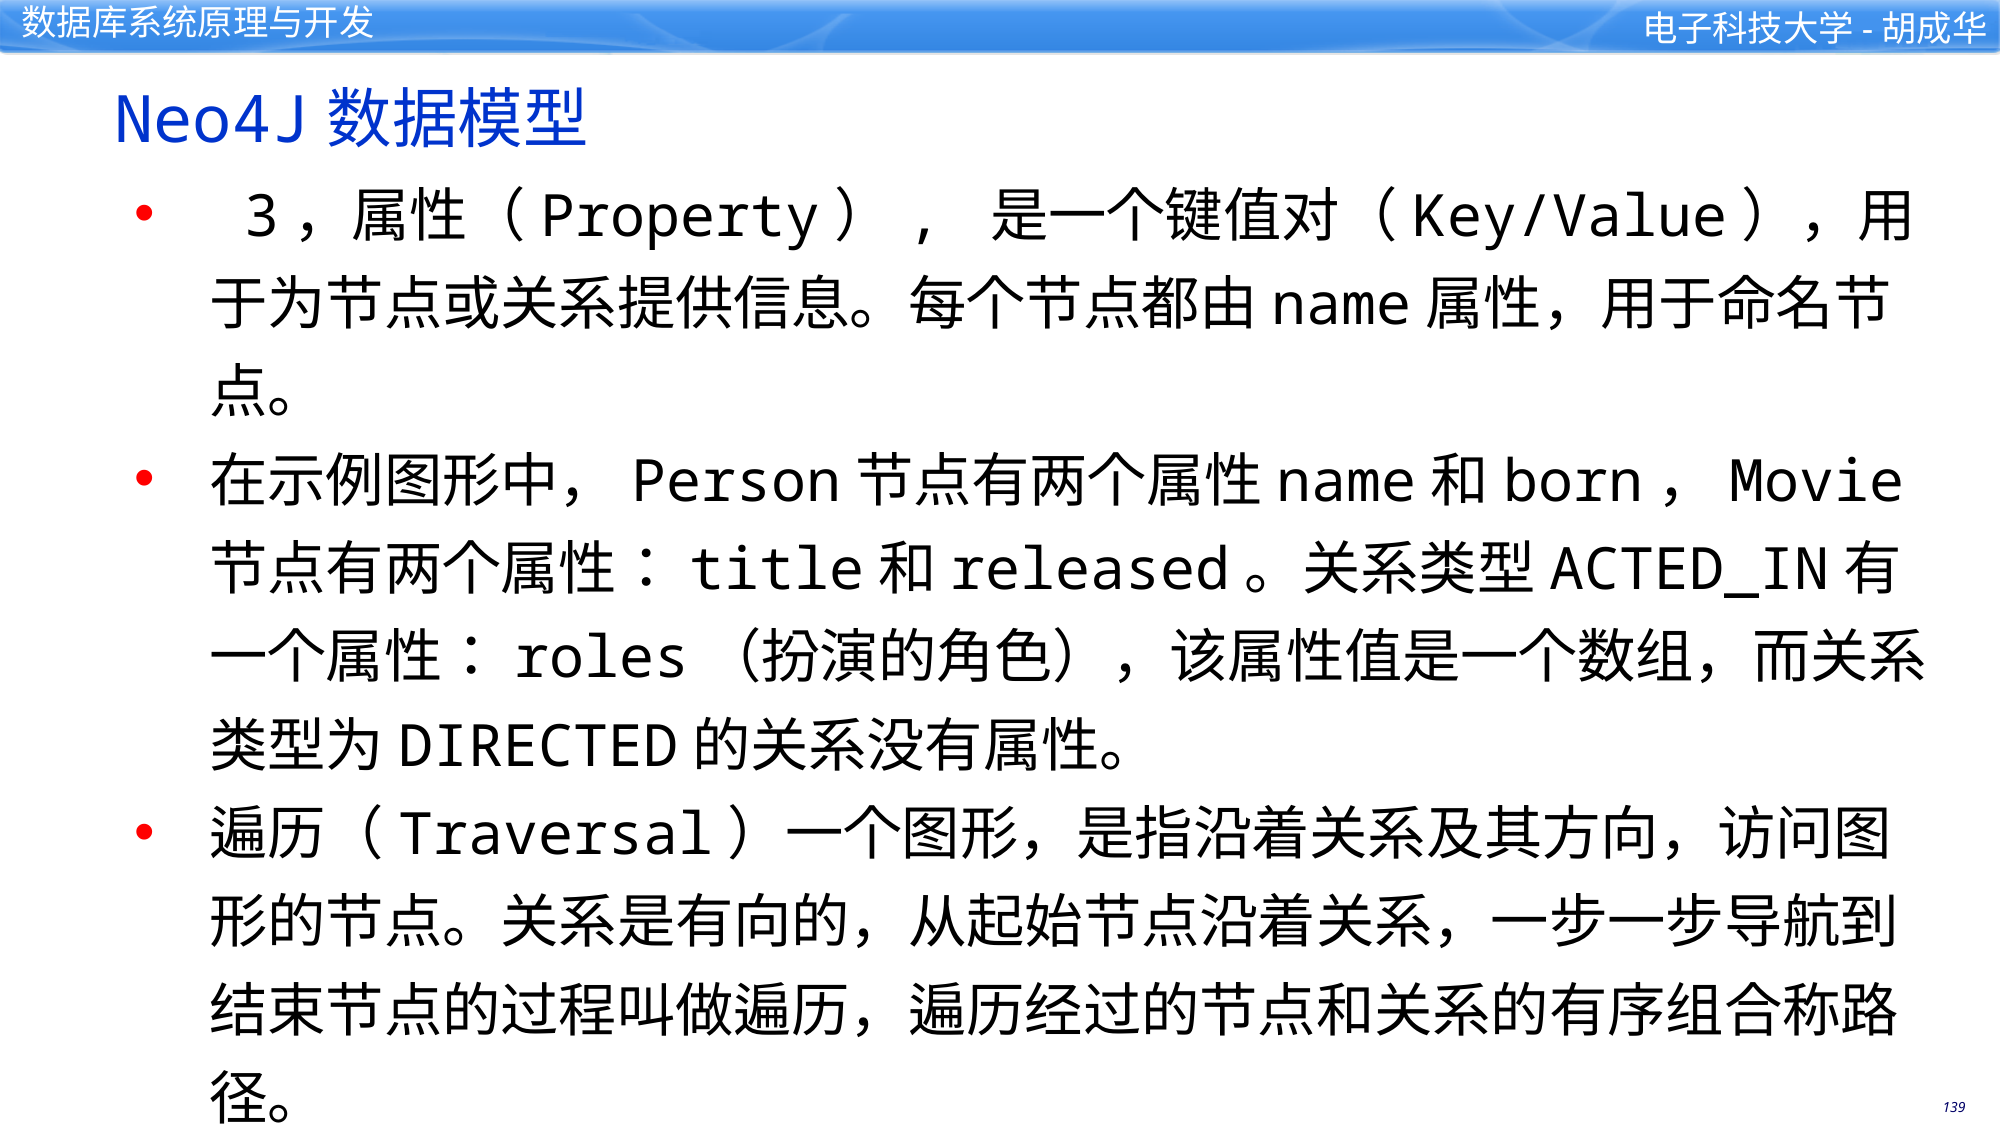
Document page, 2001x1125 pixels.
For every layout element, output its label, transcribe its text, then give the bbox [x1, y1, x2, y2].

picture [0, 0, 2000, 55]
text_box Neo4J数据模型 [56, 67, 1000, 165]
text_box 3，属性（Property）, 是一个键值对（Key/Value），用于为节点或关系提供信息。每个节点都由name属性，用于命名节点。 在示例图形中，Person节点有两个属性name和born，Movie节点有两个属性：title和released。关系类型ACTED_IN有一个属性：roles（扮演的角色），该属性值是一个数组，而关系类型为DIRECTED的关系没有属性。 遍历（Traversal）一个图形，是指沿着关系及其方向，访问图形的节点。关系是有向的，从起始节点沿着关系，一步一步导航到结束节点的过程叫做遍历，遍历经过的节点和关系的有序组合称路径。 在示例图形中，查找Tom Hanks参演的电影，遍历的过程是：从Tom Hanks节点开始，沿着ACTED_IN关系，寻找标签为Movie的目标节点。 [113, 149, 1948, 1125]
